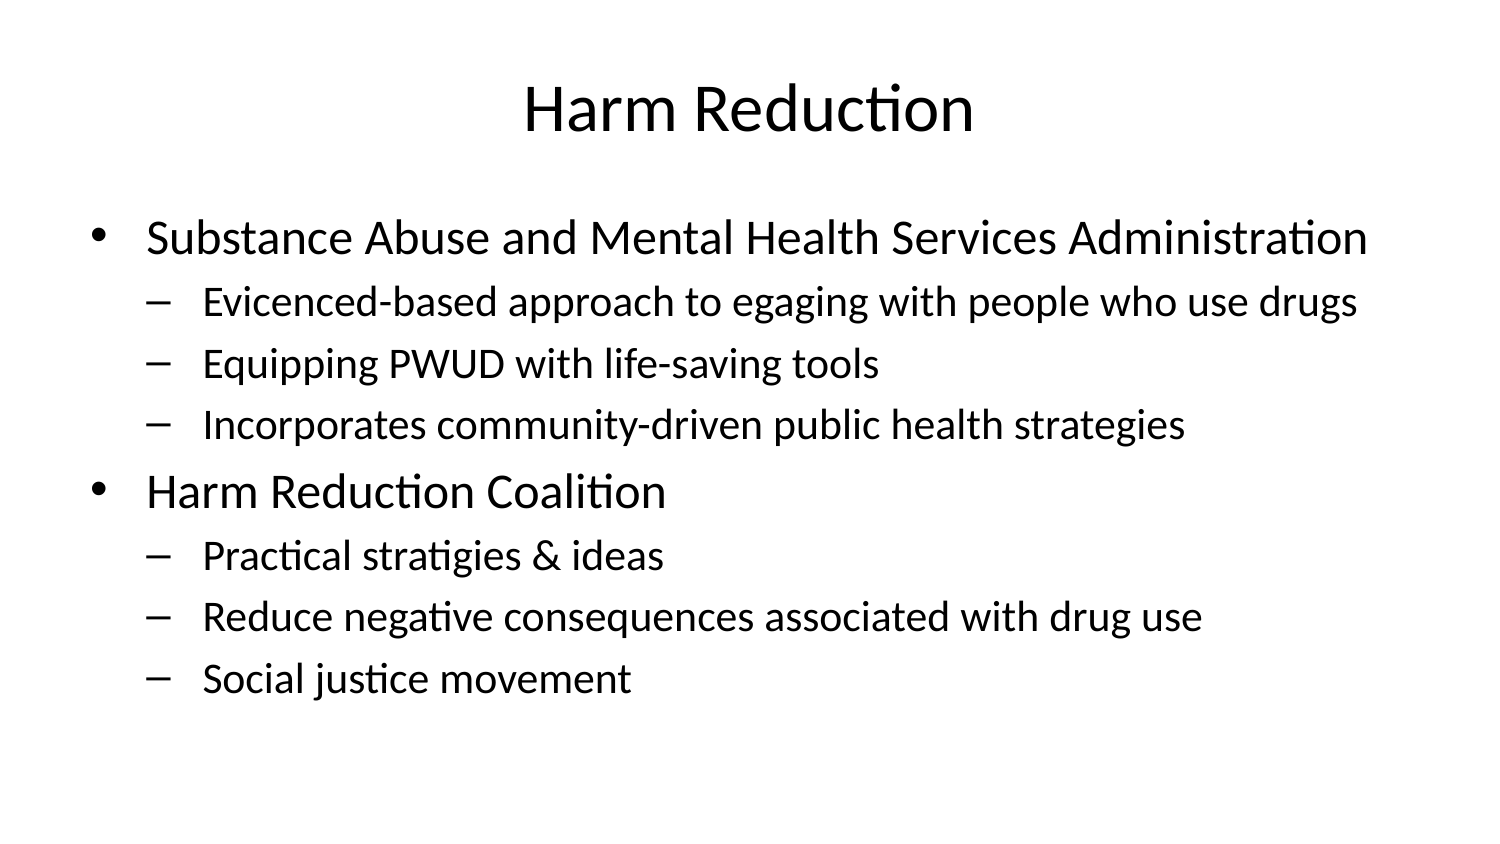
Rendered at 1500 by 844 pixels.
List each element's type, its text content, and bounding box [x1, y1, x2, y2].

title Harm Reduction [75, 33, 1425, 175]
list Substance Abuse and Mental Health Services Administration Evicenced-based approach to egaging with people who use drugs Equipping PWUD with life-saving tools Incorporates community-driven public health strategies Harm Reduction Coalition Practical stratigies & ideas Reduce negative consequences associated with drug use Social justice movement [75, 196, 1425, 754]
